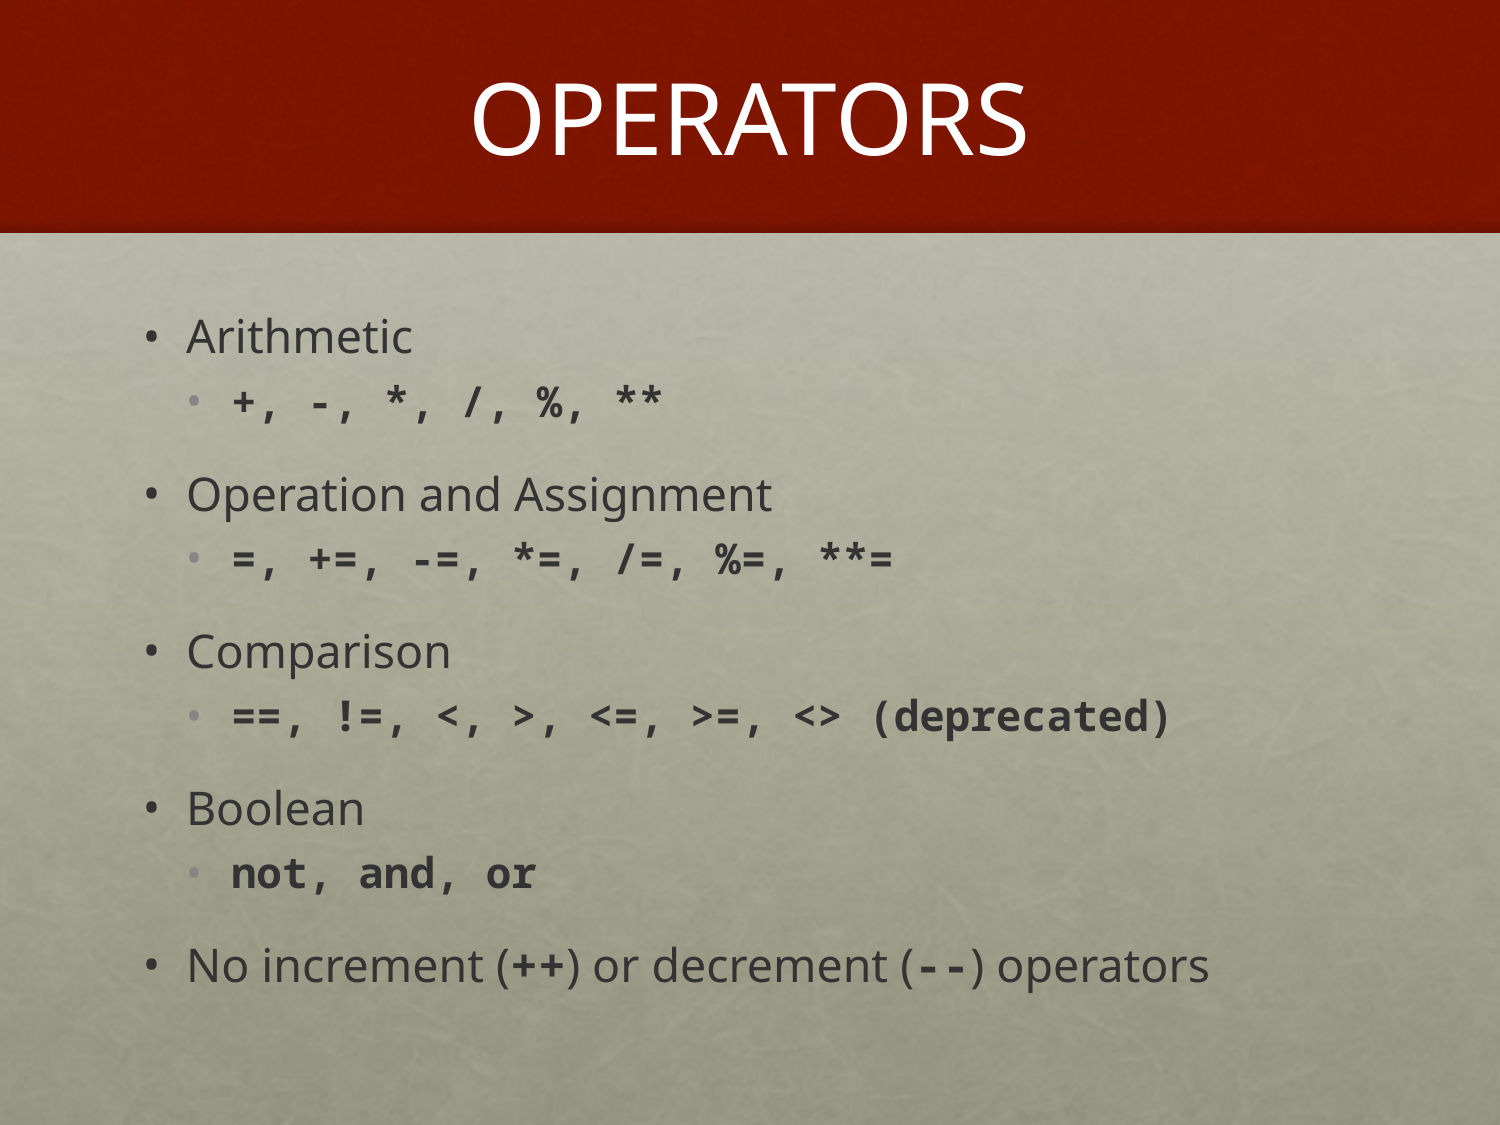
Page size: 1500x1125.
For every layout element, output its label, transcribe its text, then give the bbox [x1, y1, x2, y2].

list Arithmetic +, -, *, /, %, ** Operation and Assignment =, +=, -=, *=, /=, %=, **= Comparison ==, !=, <, >, <=, >=, <> (deprecated) Boolean not, and, or No increment (++) or decrement (--) operators [127, 299, 1372, 1005]
title OPERATORS [127, 10, 1372, 221]
picture [0, 214, 1500, 1125]
